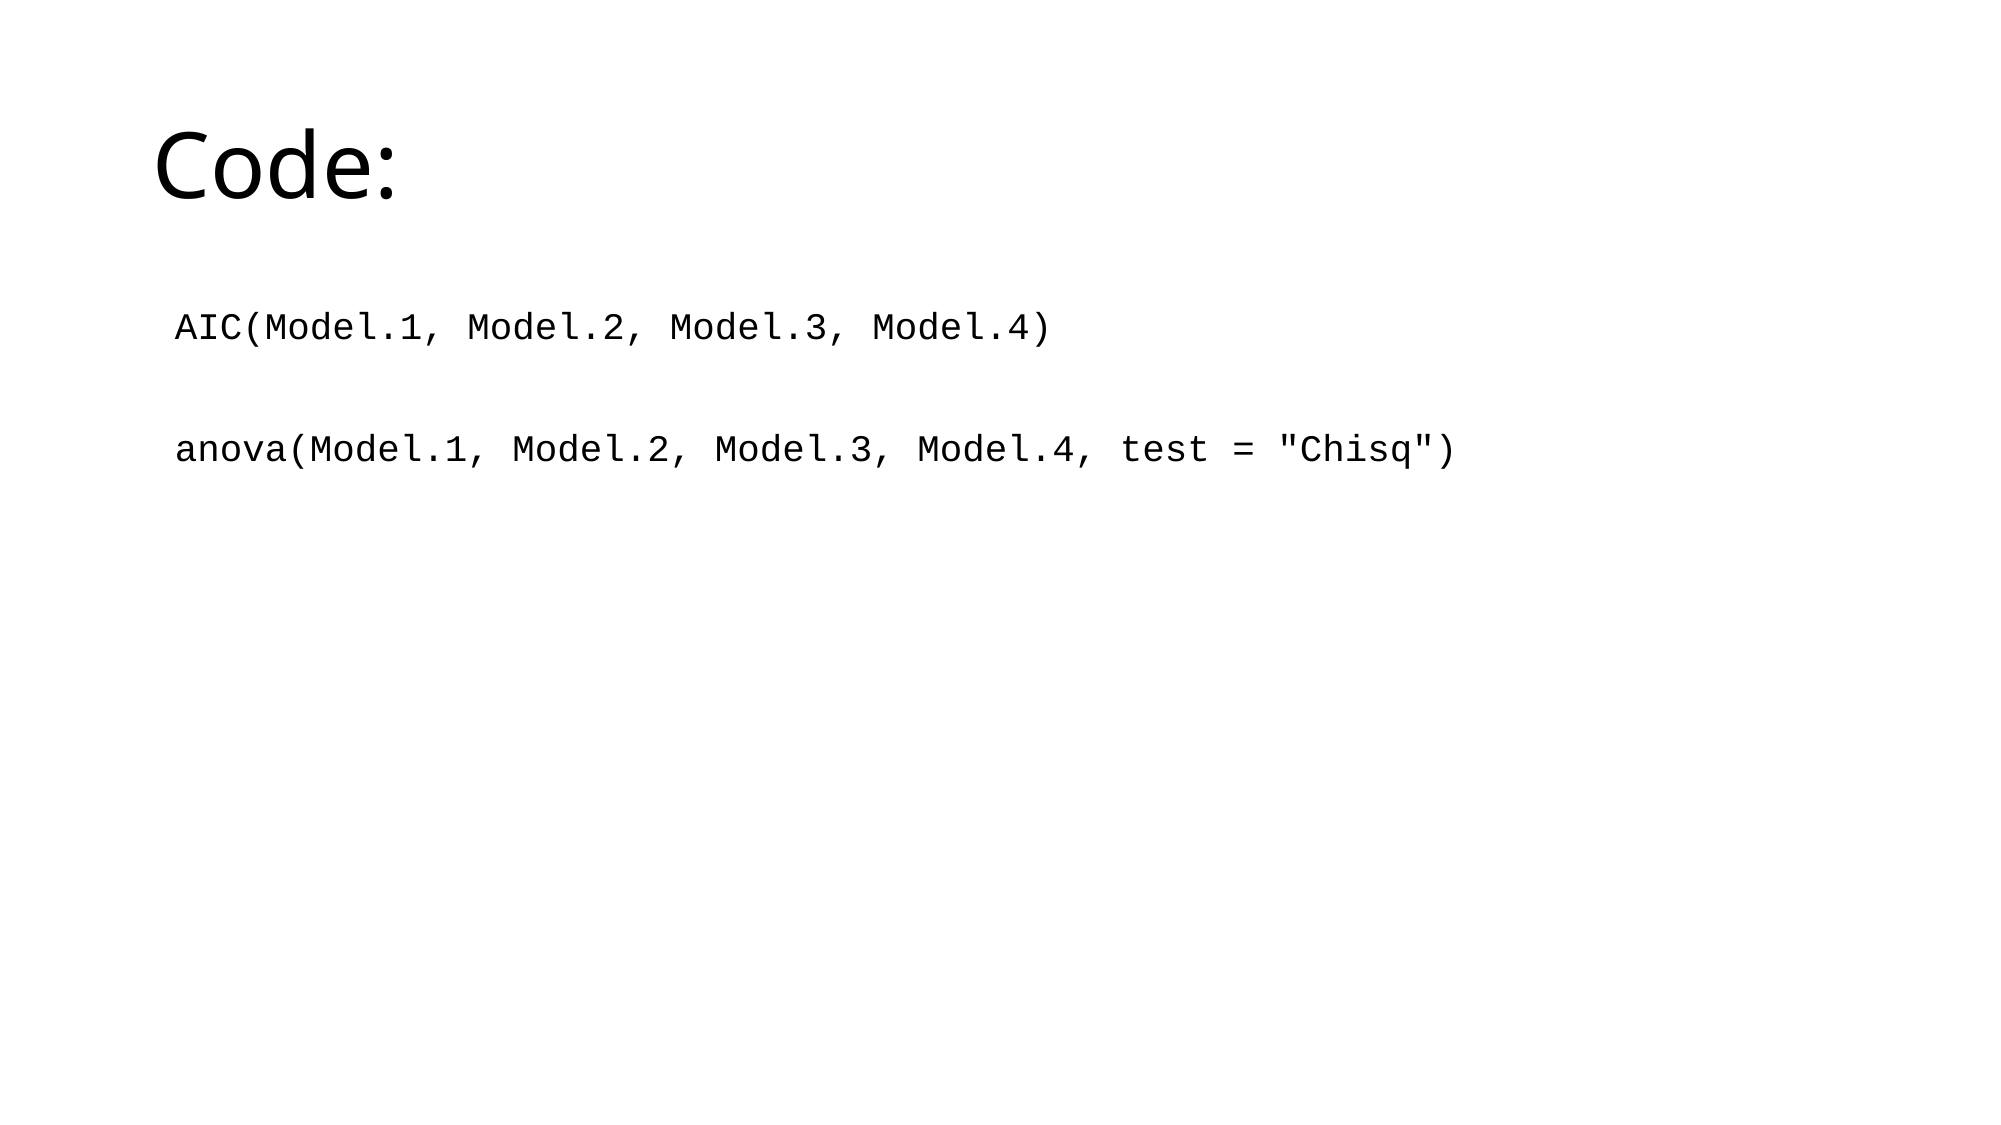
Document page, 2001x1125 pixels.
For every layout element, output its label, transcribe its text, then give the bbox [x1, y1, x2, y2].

title Code: [137, 59, 1863, 278]
list AIC(Model.1, Model.2, Model.3, Model.4) anova(Model.1, Model.2, Model.3, Model.4, test = "Chisq") [137, 299, 1863, 1014]
